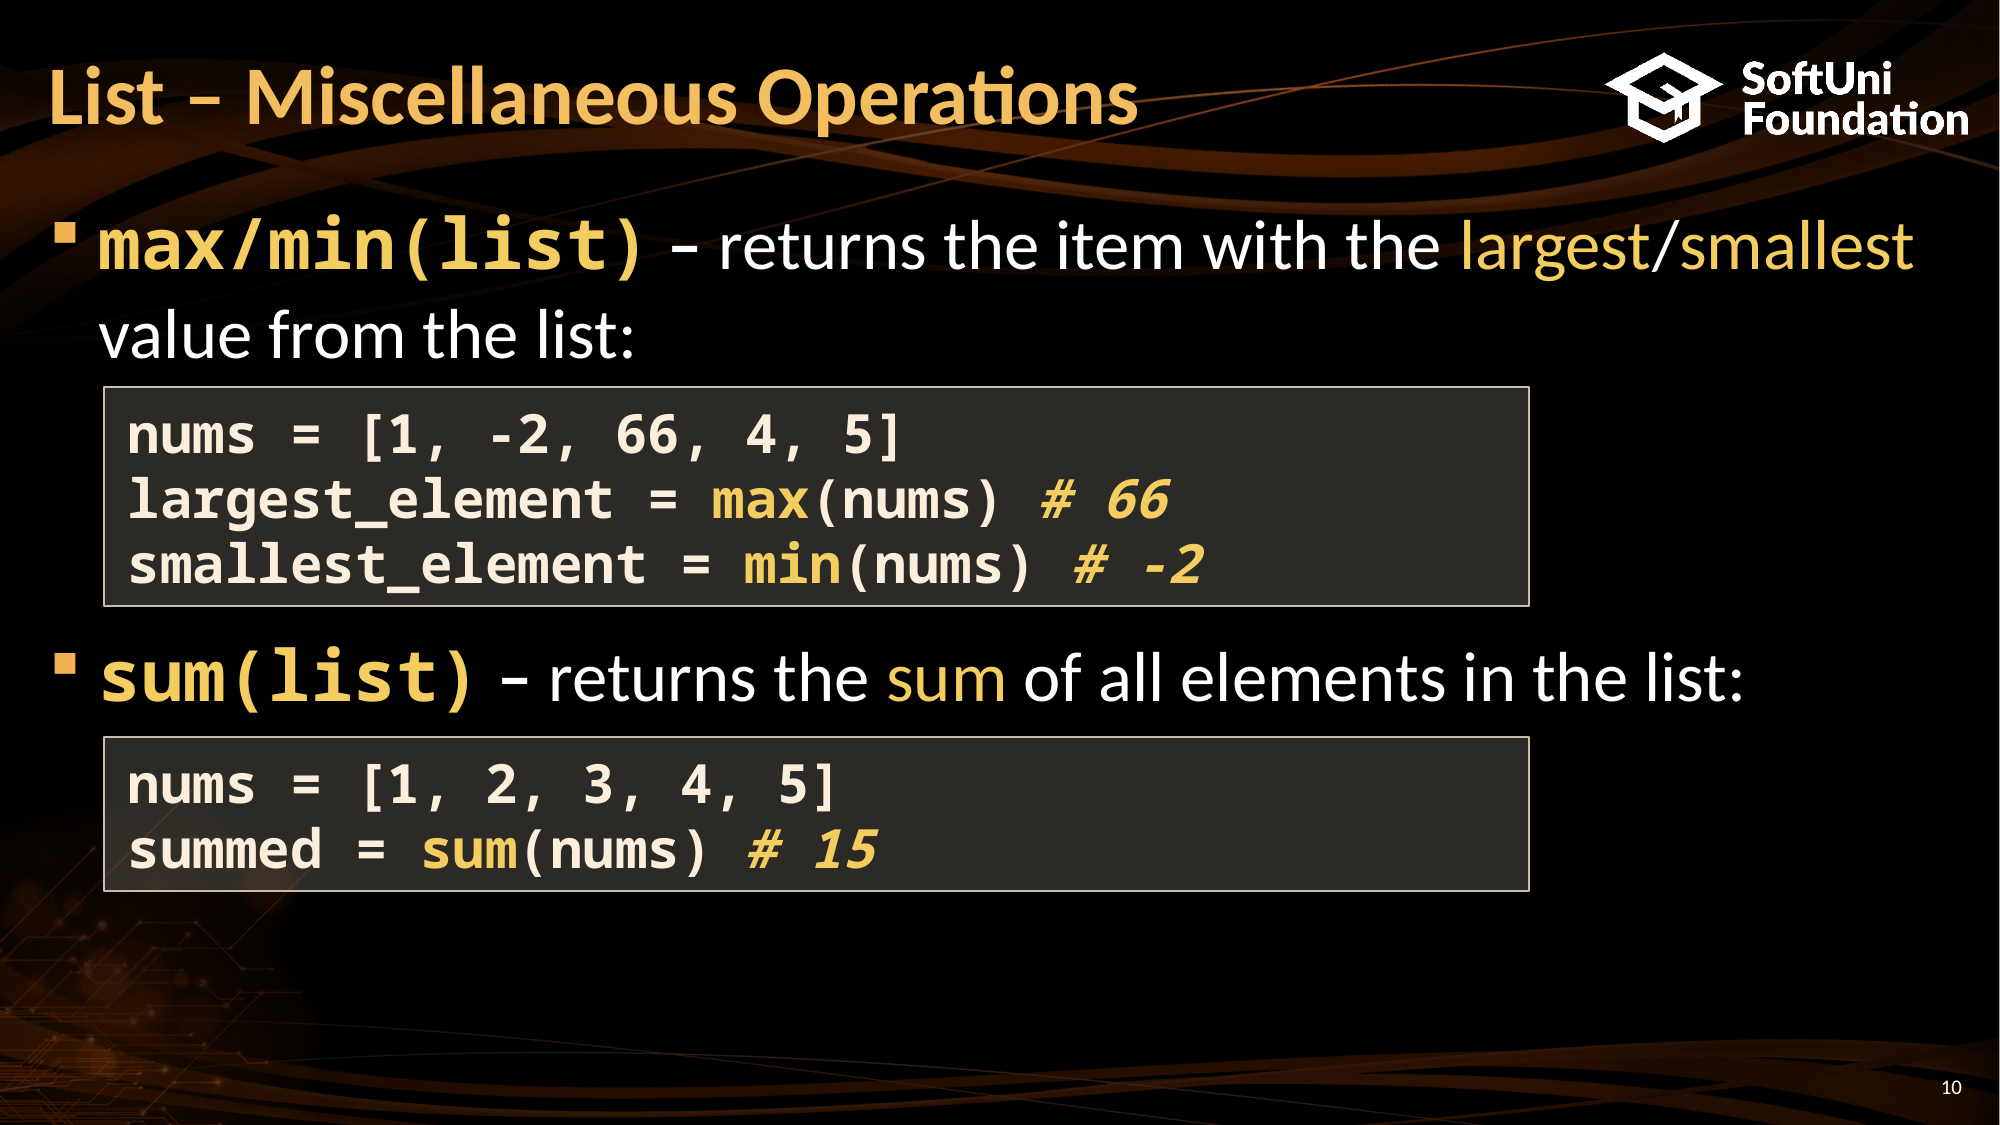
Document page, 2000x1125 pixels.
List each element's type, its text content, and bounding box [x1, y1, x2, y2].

picture [0, 0, 2000, 1125]
text_box nums = [1, 2, 3, 4, 5] summed = sum(nums) # 15 [103, 737, 1529, 891]
title List – Miscellaneous Operations [30, 6, 1602, 189]
list max/min(list) – returns the item with the largest/smallest value from the list: sum(list) – returns the sum of all elements in the list: [31, 188, 1968, 1103]
text_box nums = [1, -2, 66, 4, 5] largest_element = max(nums) # 66 smallest_element = min(nums) # -2 [103, 387, 1529, 606]
